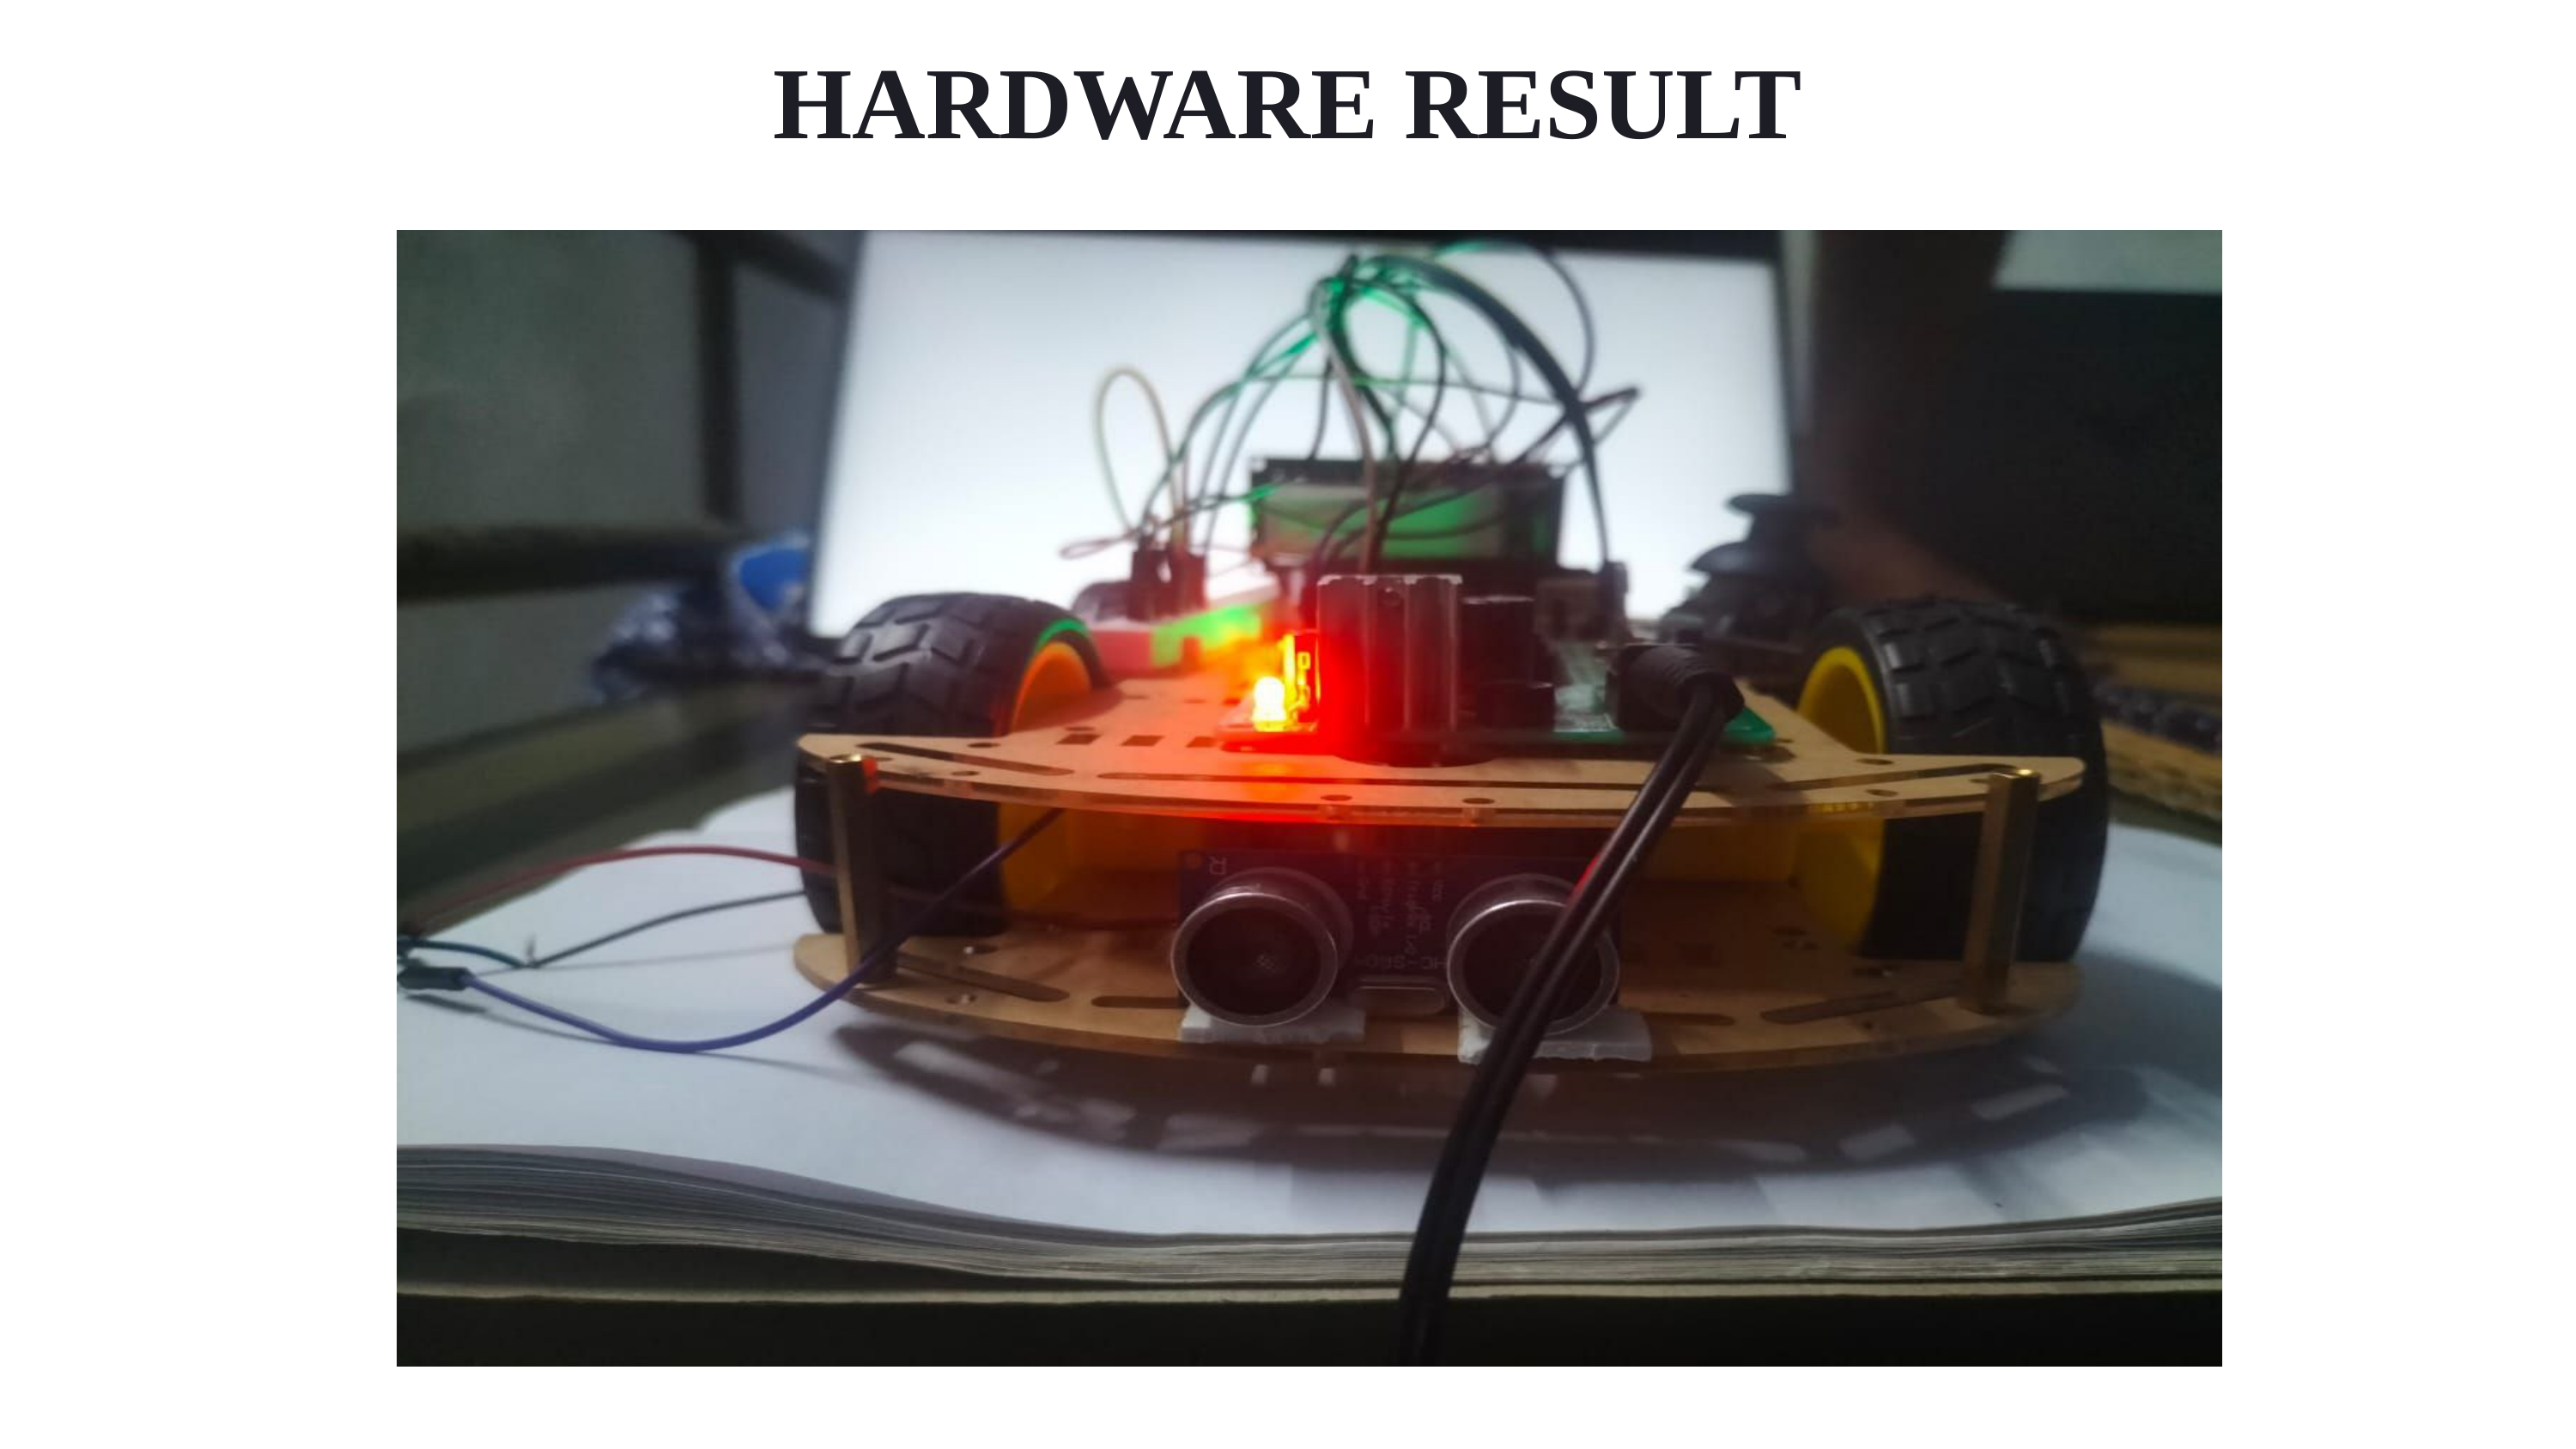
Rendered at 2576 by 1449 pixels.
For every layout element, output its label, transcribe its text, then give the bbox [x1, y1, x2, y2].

text_box HARDWARE RESULT [730, 9, 1846, 166]
picture [397, 230, 2222, 1367]
